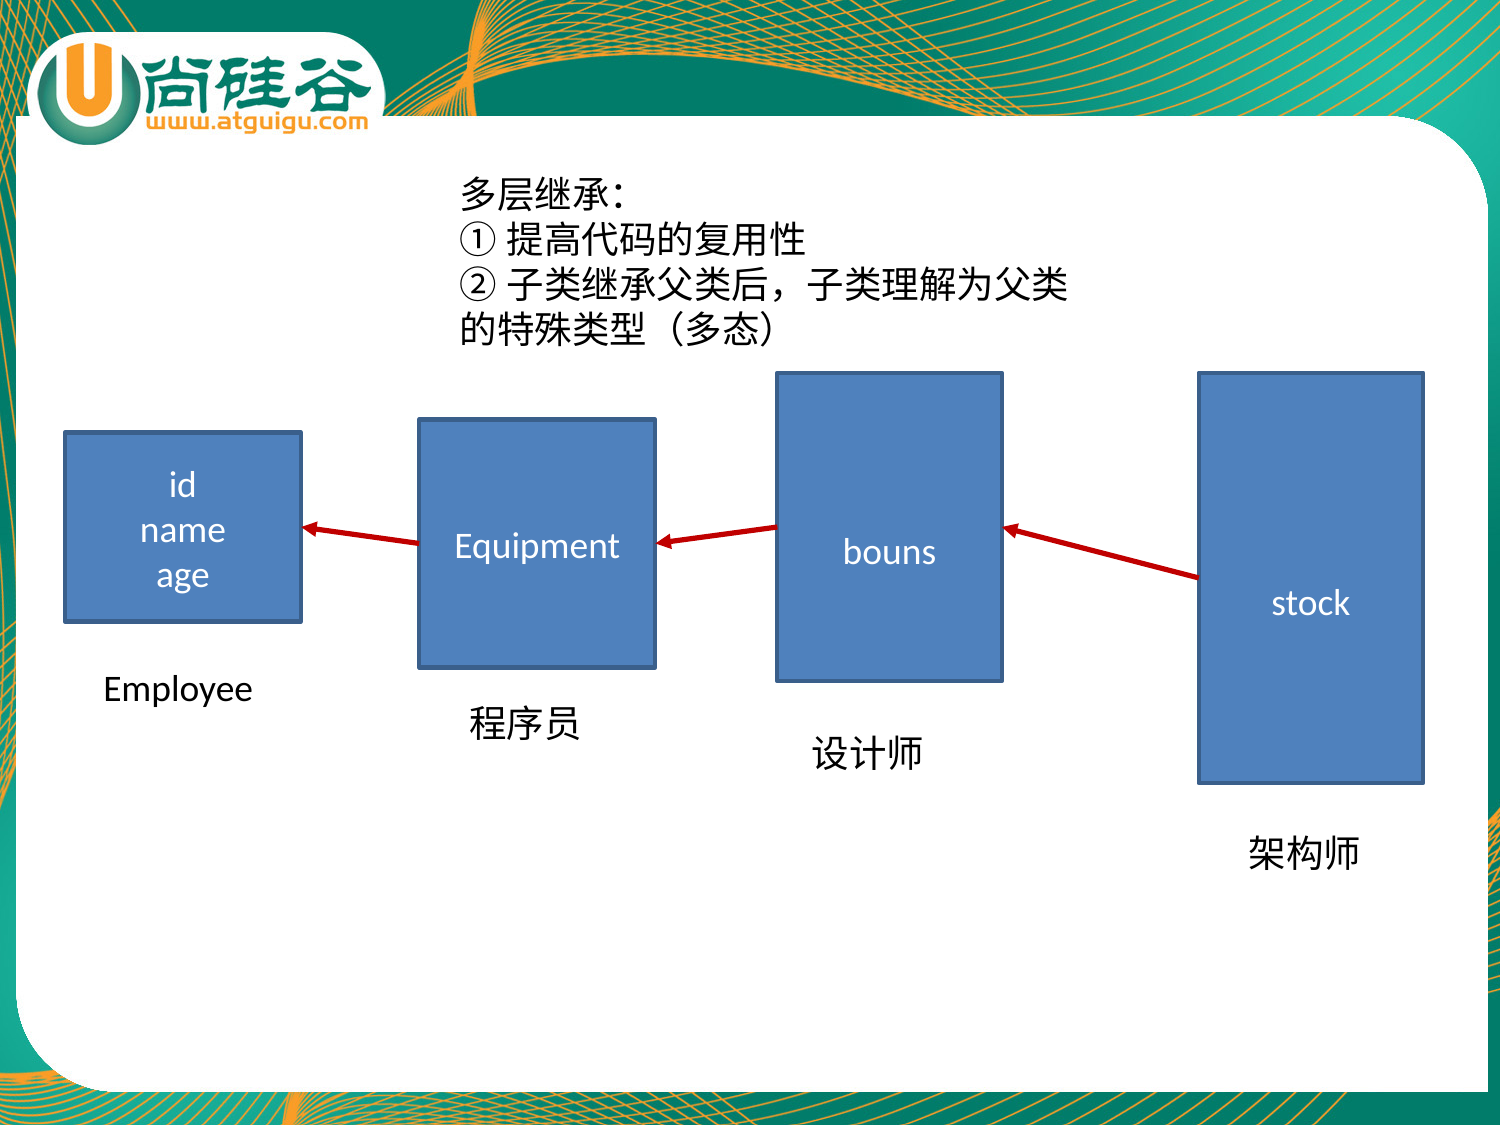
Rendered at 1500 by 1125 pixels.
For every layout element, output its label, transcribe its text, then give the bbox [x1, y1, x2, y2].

text_box 多层继承： ①提高代码的复用性 ②子类继承父类后，子类理解为父类的特殊类型（多态） [445, 163, 1119, 359]
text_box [655, 526, 778, 544]
text_box 程序员 [454, 692, 679, 753]
text_box bouns [775, 371, 1004, 683]
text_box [1001, 526, 1200, 579]
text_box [300, 526, 420, 544]
text_box Employee [88, 656, 443, 717]
text_box id name age [63, 430, 303, 624]
text_box Equipment [417, 417, 657, 670]
text_box stock [1197, 371, 1425, 785]
text_box 设计师 [797, 722, 1057, 783]
picture [0, 0, 1500, 1125]
text_box 架构师 [1234, 822, 1483, 882]
